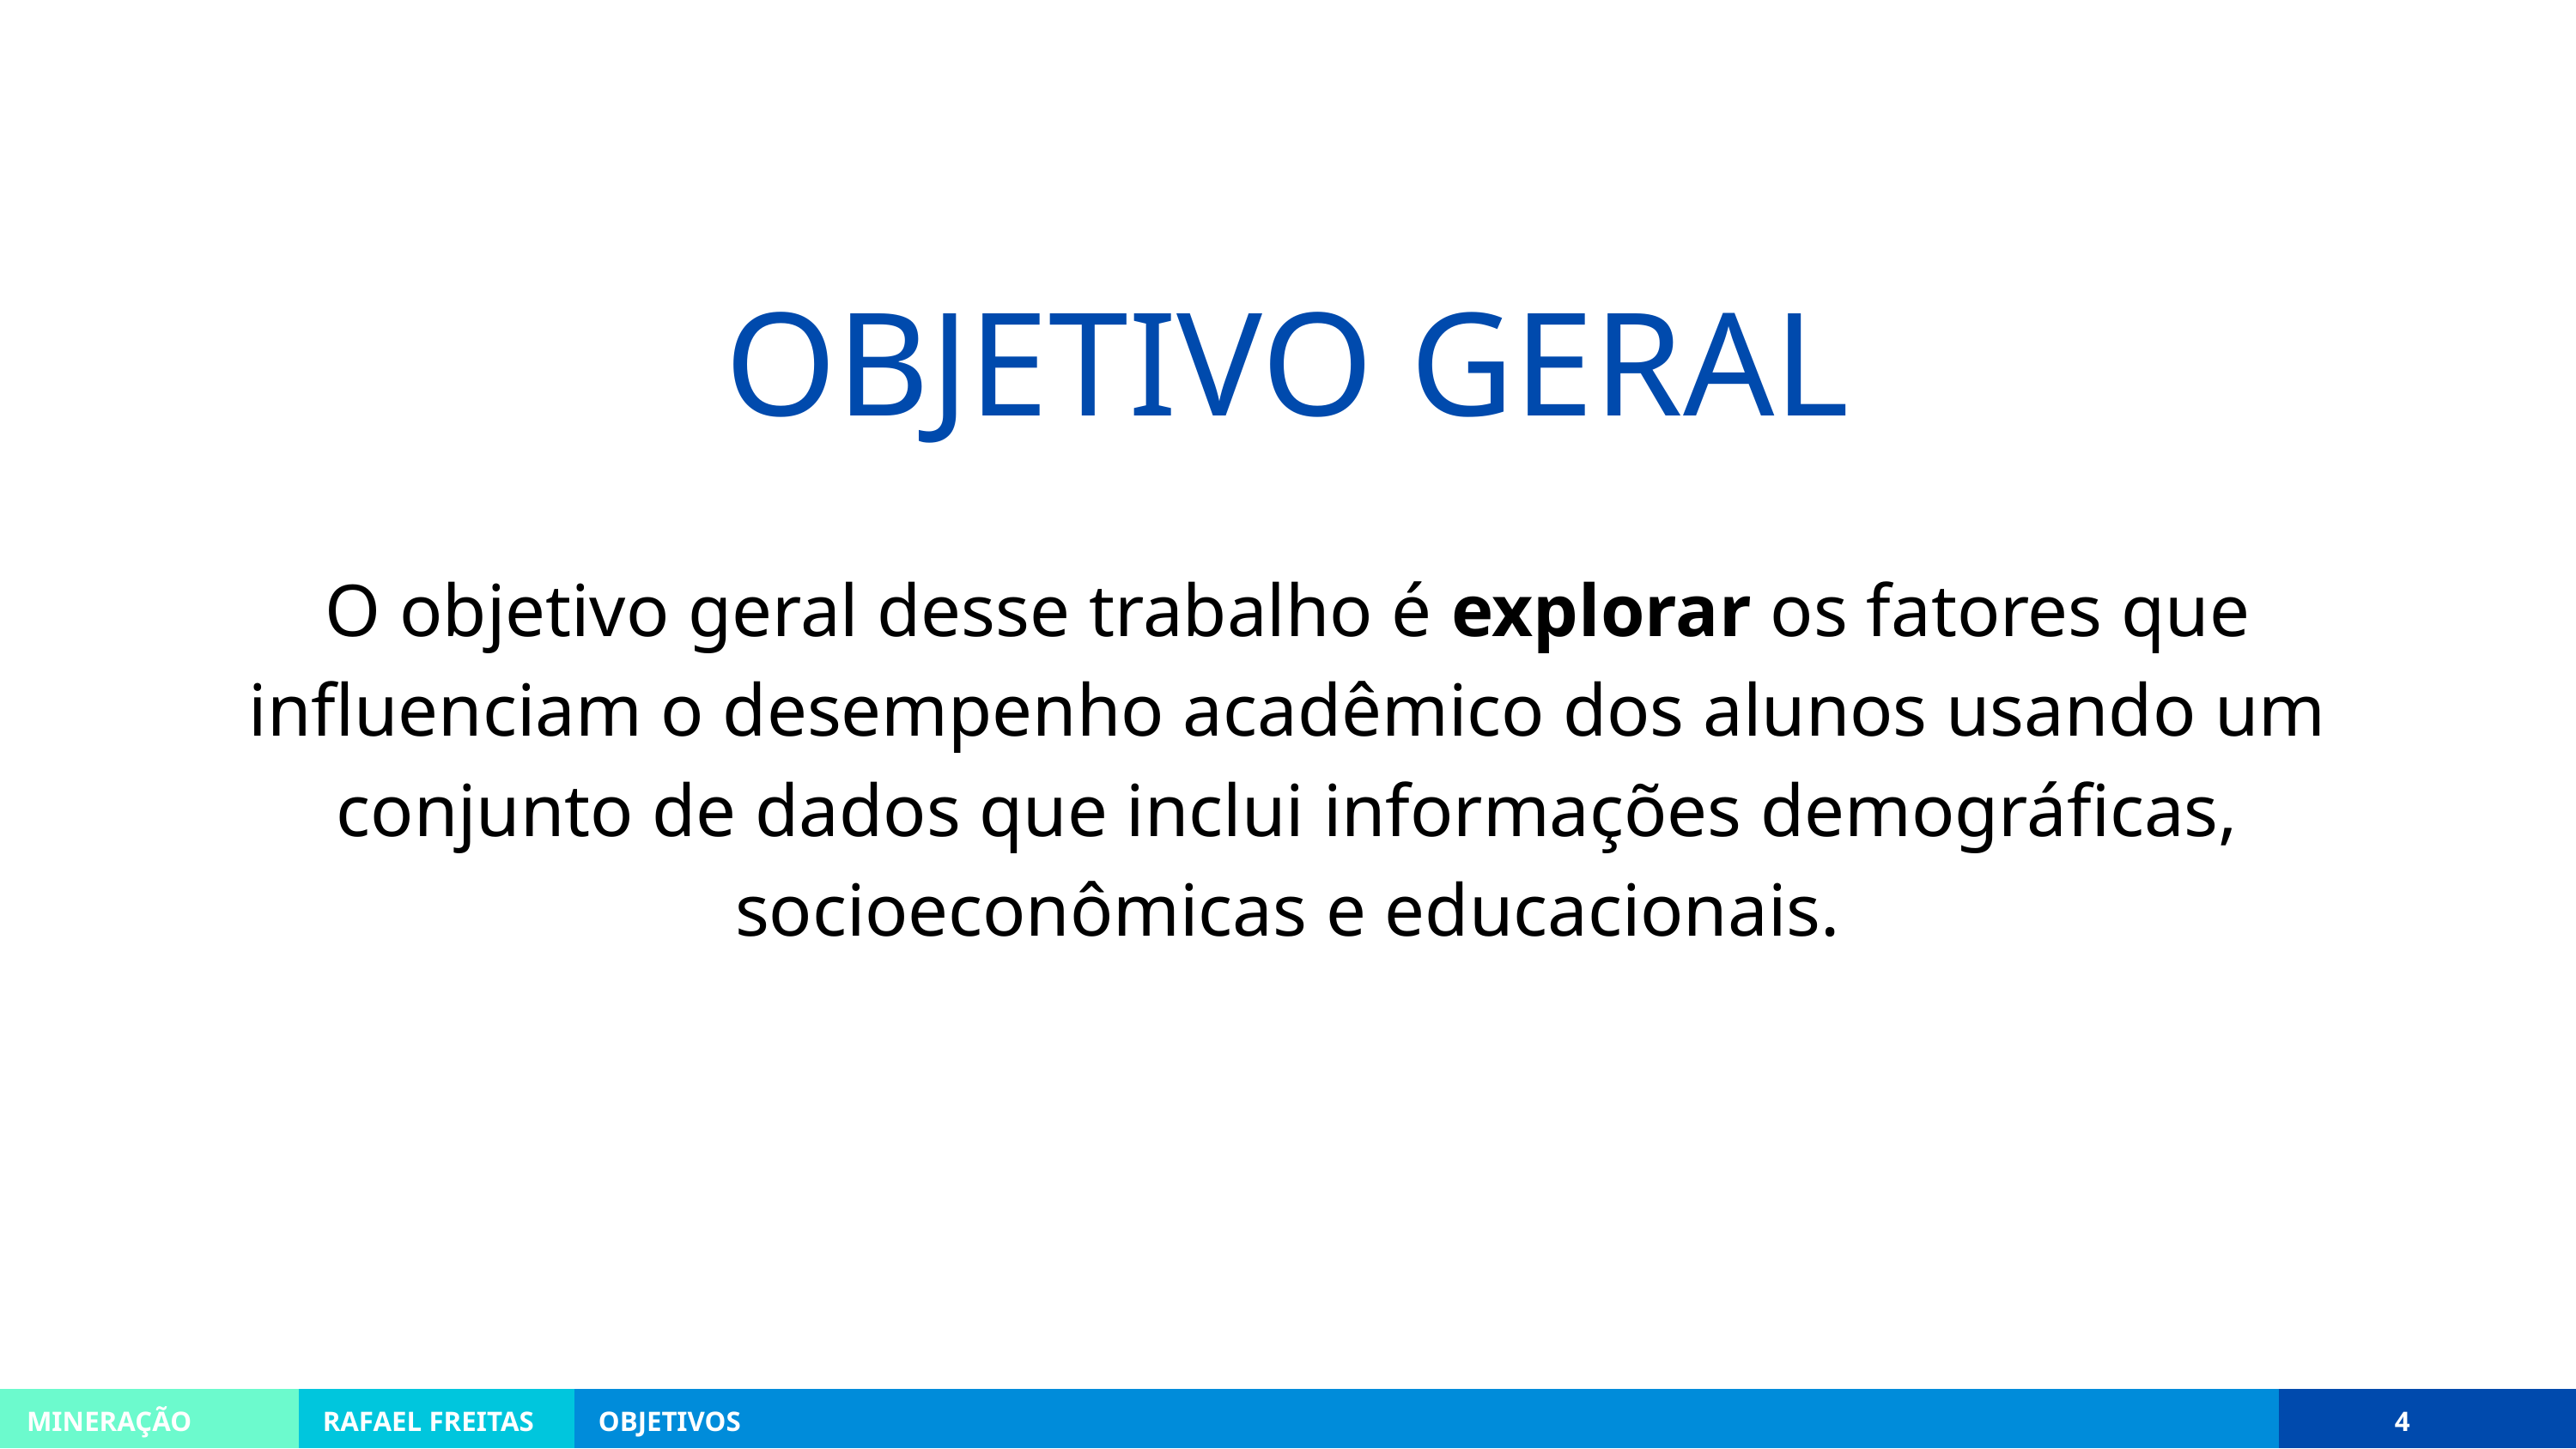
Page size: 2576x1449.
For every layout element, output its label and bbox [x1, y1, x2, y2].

text_box [0, 1389, 2576, 1449]
text_box [194, 558, 2382, 1057]
text_box [472, 260, 2104, 485]
